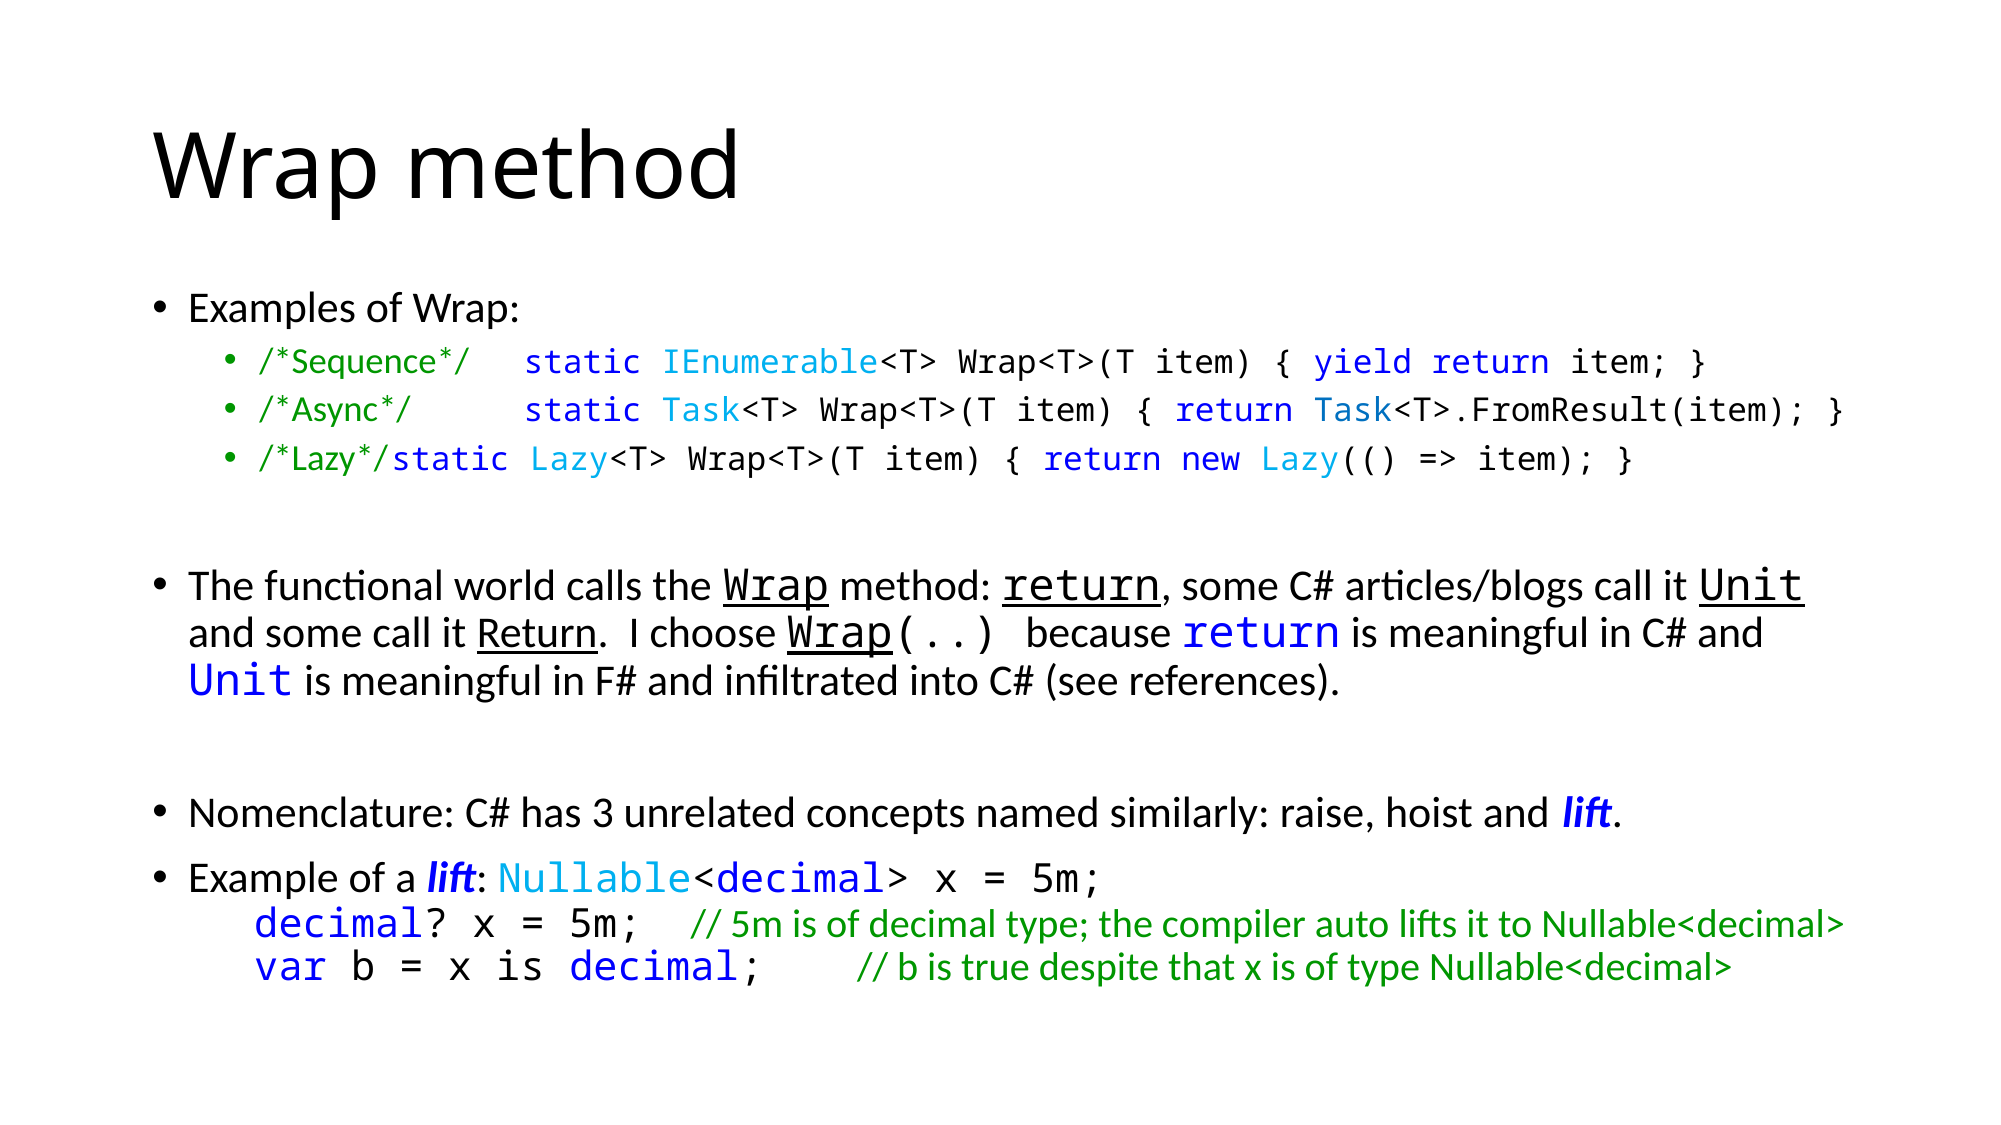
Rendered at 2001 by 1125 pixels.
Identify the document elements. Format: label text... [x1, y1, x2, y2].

list Examples of Wrap: /*Sequence*/ static IEnumerable<T> Wrap<T>(T item) { yield return item; } /*Async*/ static Task<T> Wrap<T>(T item) { return Task<T>.FromResult(item); } /*Lazy*/ static Lazy<T> Wrap<T>(T item) { return new Lazy(() => item); } The functional world calls the Wrap method: return, some C# articles/blogs call it Unit and some call it Return. I choose Wrap(..) because return is meaningful in C# and Unit is meaningful in F# and infiltrated into C# (see references). Nomenclature: C# has 3 unrelated concepts named similarly: raise, hoist and lift. Example of a lift: Nullable<decimal> x = 5m; decimal? x = 5m; // 5m is of decimal type; the compiler auto lifts it to Nullable<decimal> var b = x is decimal; // b is true despite that x is of type Nullable<decimal> [137, 277, 1863, 1014]
title Wrap method [137, 59, 1863, 277]
